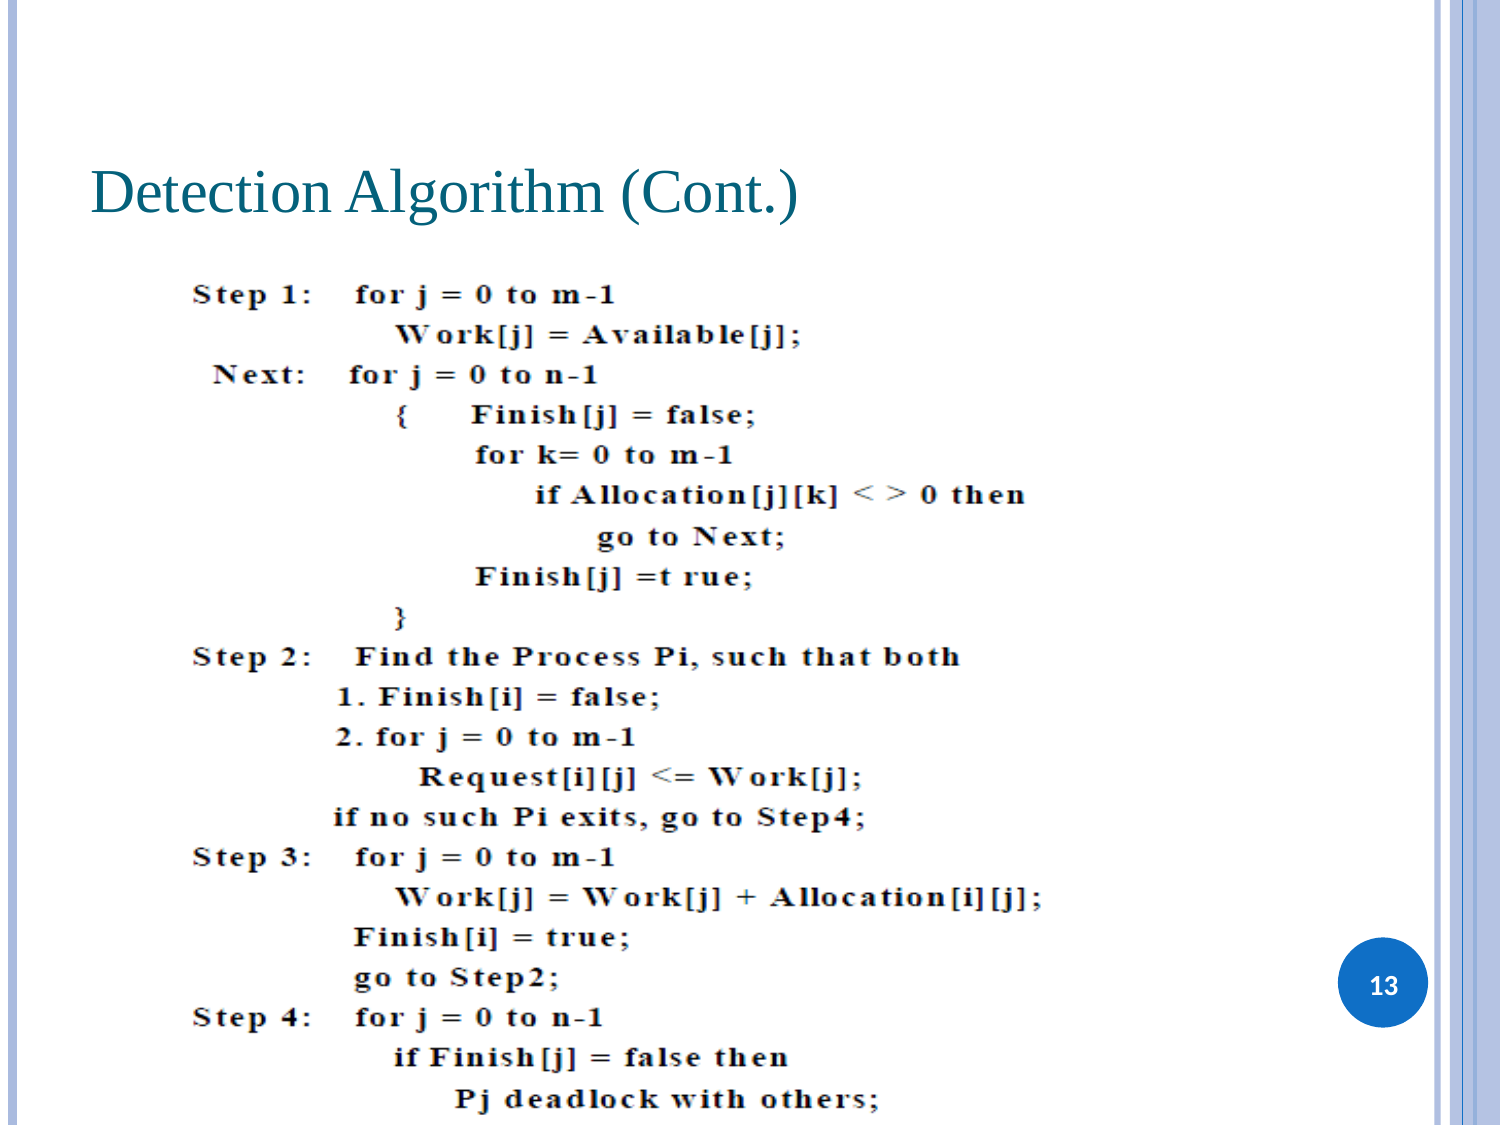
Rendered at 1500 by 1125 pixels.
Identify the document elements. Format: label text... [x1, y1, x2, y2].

title Detection Algorithm (Cont.) [75, 45, 1300, 233]
text_box ‹#› [1333, 940, 1434, 1026]
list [159, 262, 1117, 1125]
